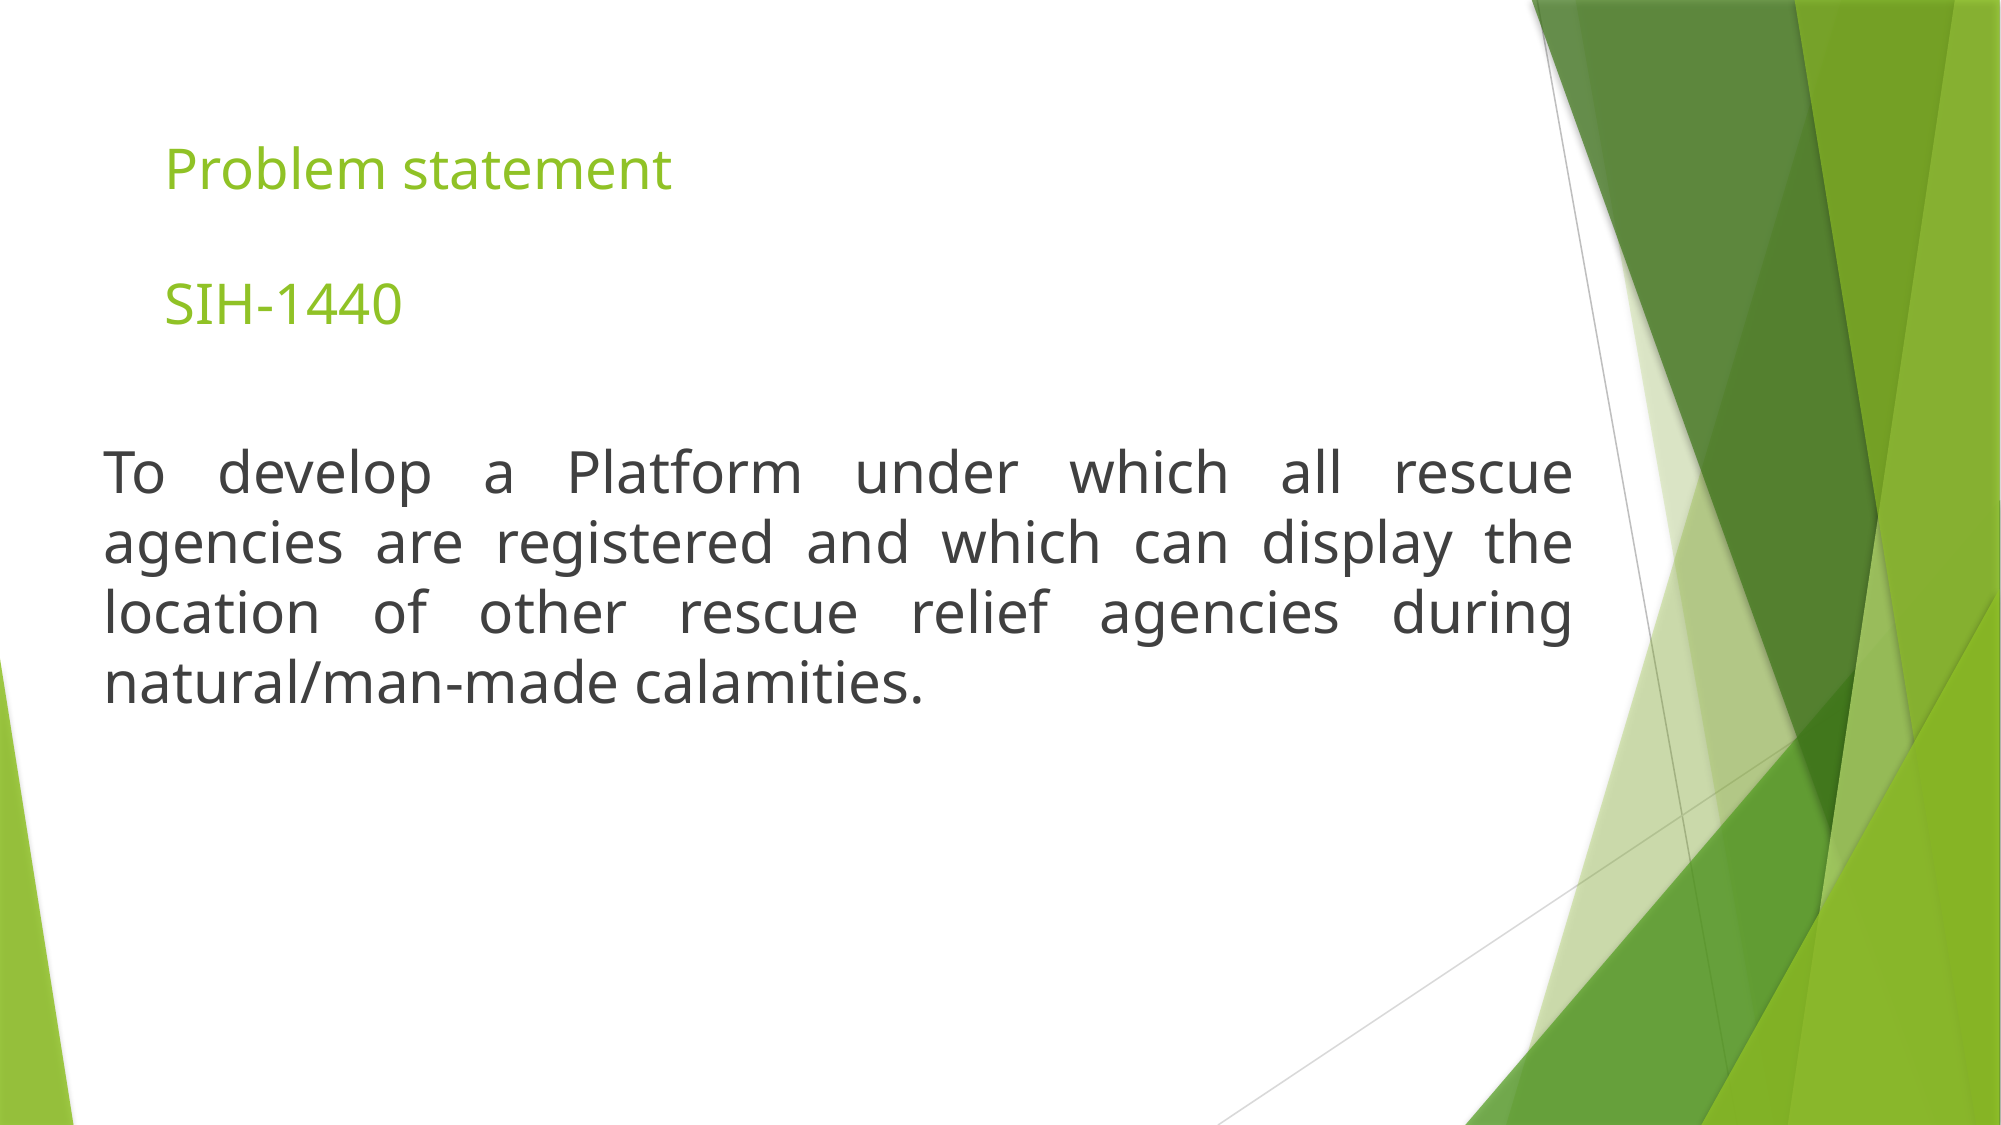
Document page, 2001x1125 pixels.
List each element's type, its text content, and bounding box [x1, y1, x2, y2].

title Problem statement SIH-1440 [149, 126, 1849, 344]
list To develop a Platform under which all rescue agencies are registered and which can display the location of other rescue relief agencies during natural/man-made calamities. [88, 427, 1590, 1034]
